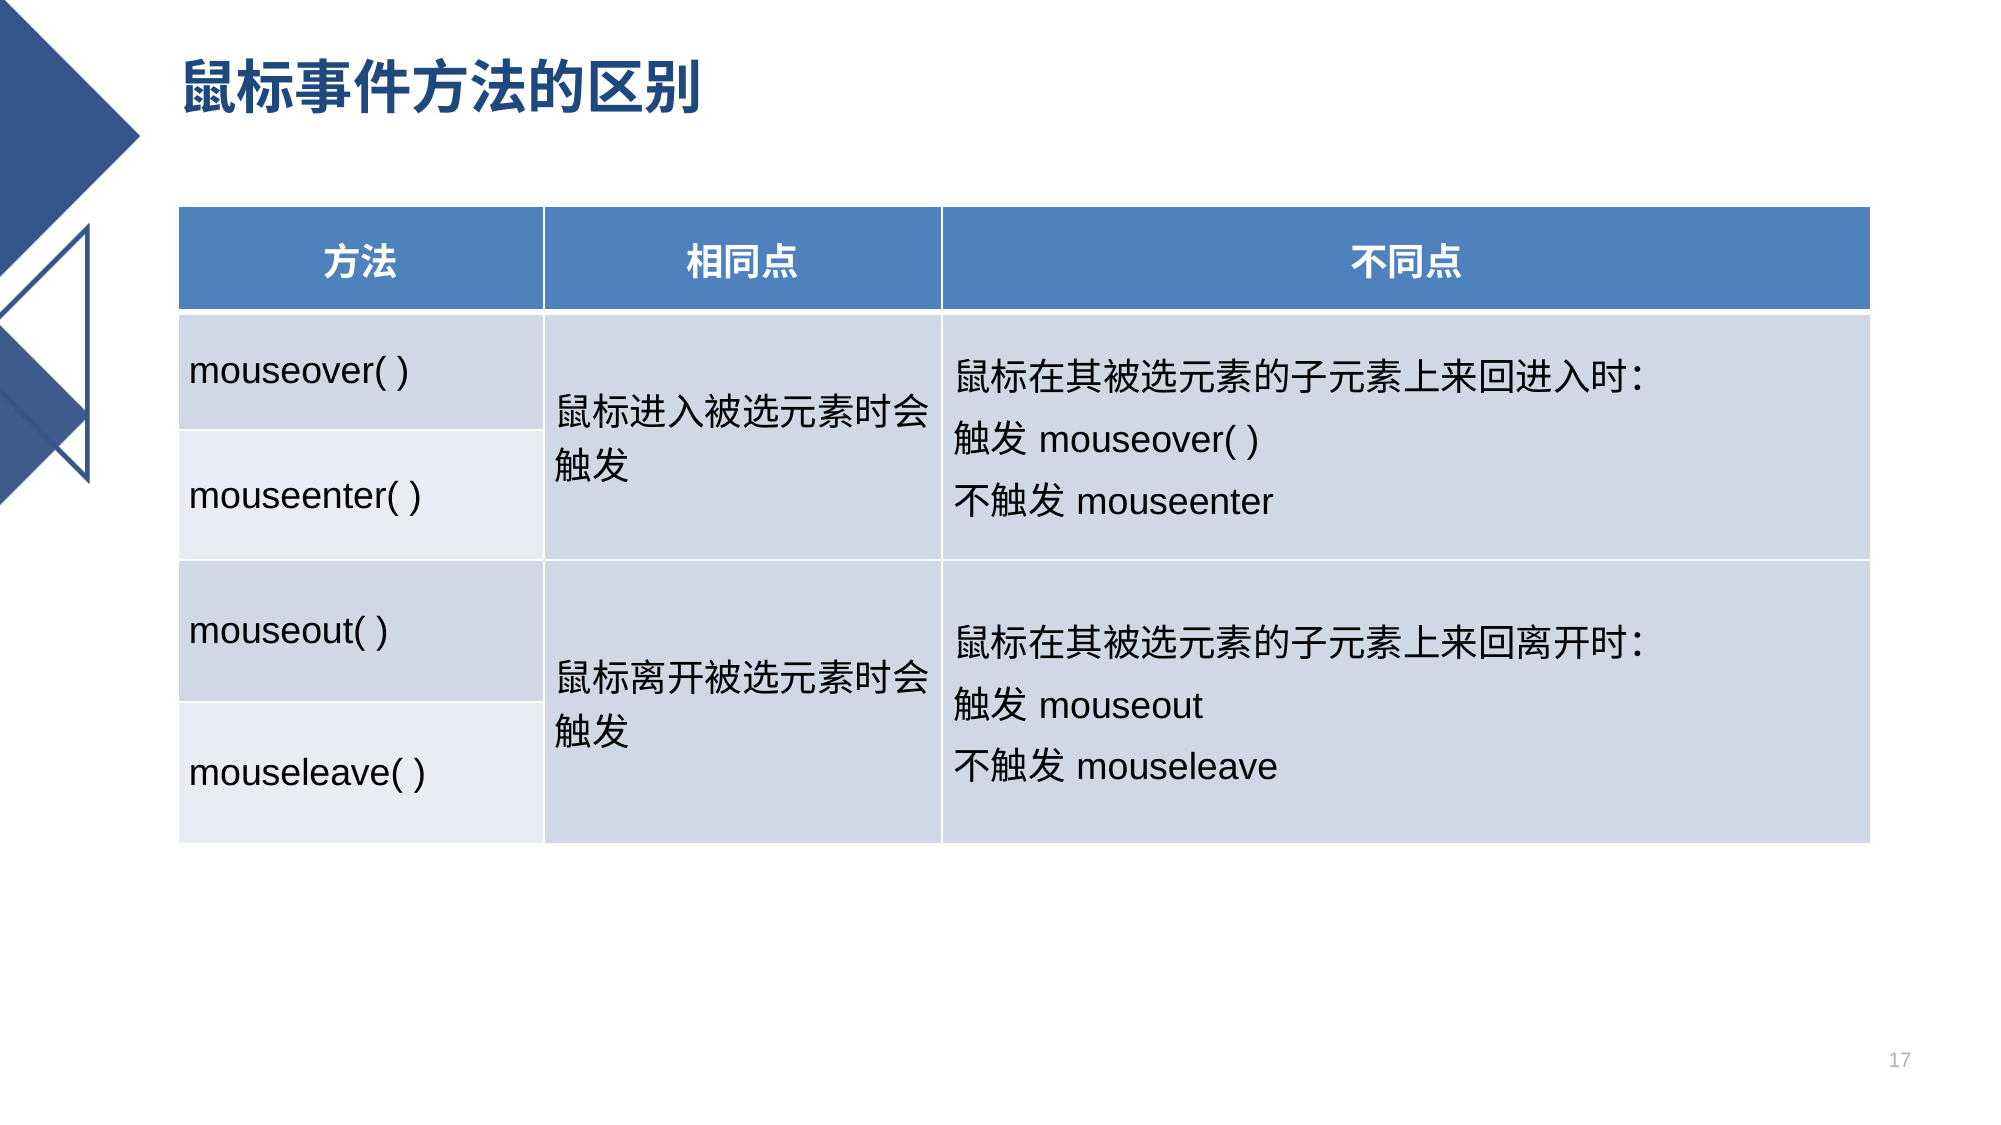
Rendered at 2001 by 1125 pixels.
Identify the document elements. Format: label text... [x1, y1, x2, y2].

table_cell 鼠标在其被选元素的子元素上来回离开时： 触发mouseout 不触发mouseleave [943, 561, 1870, 843]
table_cell mouseover( ) [179, 315, 543, 429]
table_cell 鼠标离开被选元素时会触发 [545, 561, 941, 843]
table_cell mouseout( ) [179, 561, 543, 701]
table_cell 鼠标进入被选元素时会触发 [545, 315, 941, 559]
table_cell mouseleave( ) [179, 703, 543, 843]
picture [0, 0, 140, 595]
slide_number 17 [1851, 1029, 1949, 1090]
table_header 相同点 [545, 207, 941, 309]
table_cell 鼠标在其被选元素的子元素上来回进入时： 触发mouseover( ) 不触发mouseenter [943, 315, 1870, 559]
table_header 方法 [179, 207, 543, 309]
title 鼠标事件方法的区别 [165, 35, 1914, 136]
table_header 不同点 [943, 207, 1870, 309]
table_cell mouseenter( ) [179, 431, 543, 559]
